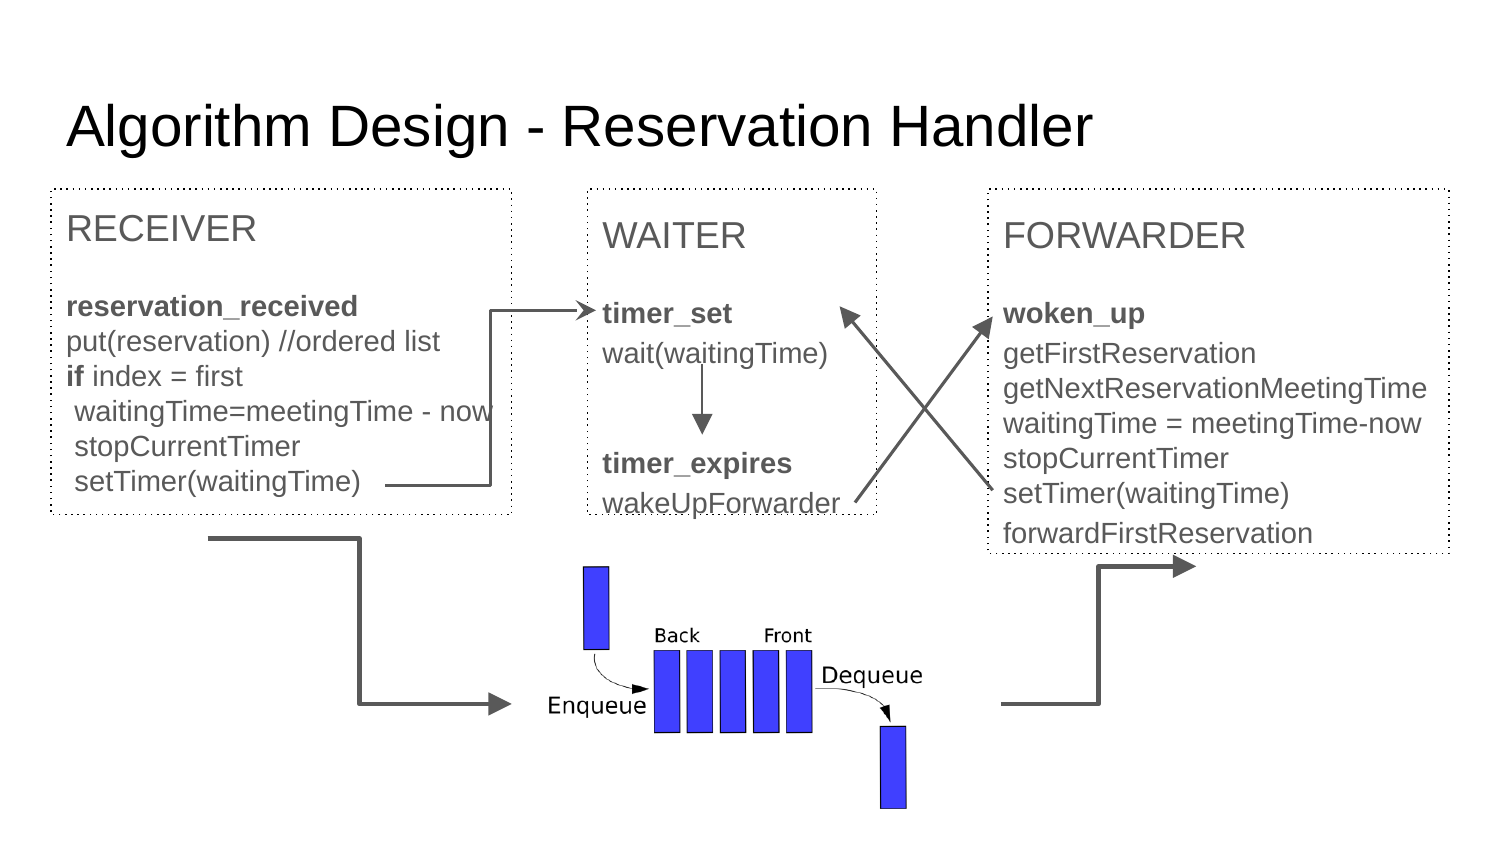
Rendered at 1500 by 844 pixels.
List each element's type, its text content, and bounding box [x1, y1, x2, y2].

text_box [1000, 565, 1197, 705]
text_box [385, 310, 597, 486]
title Algorithm Design - Reservation Handler [51, 72, 1449, 167]
list WAITER timer_set wait(waitingTime) timer_expires wakeUpForwarder [587, 189, 877, 515]
list RECEIVER reservation_received put(reservation) //ordered list if index = first waitingTime=meetingTime - now stopCurrentTimer setTimer(waitingTime) [51, 189, 512, 515]
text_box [207, 538, 512, 705]
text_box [839, 305, 993, 491]
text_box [854, 498, 993, 503]
list FORWARDER woken_up getFirstReservation getNextReservationMeetingTime waitingTime = meetingTime-now stopCurrentTimer setTimer(waitingTime) forwardFirstReservation [988, 189, 1449, 554]
picture [539, 553, 926, 816]
